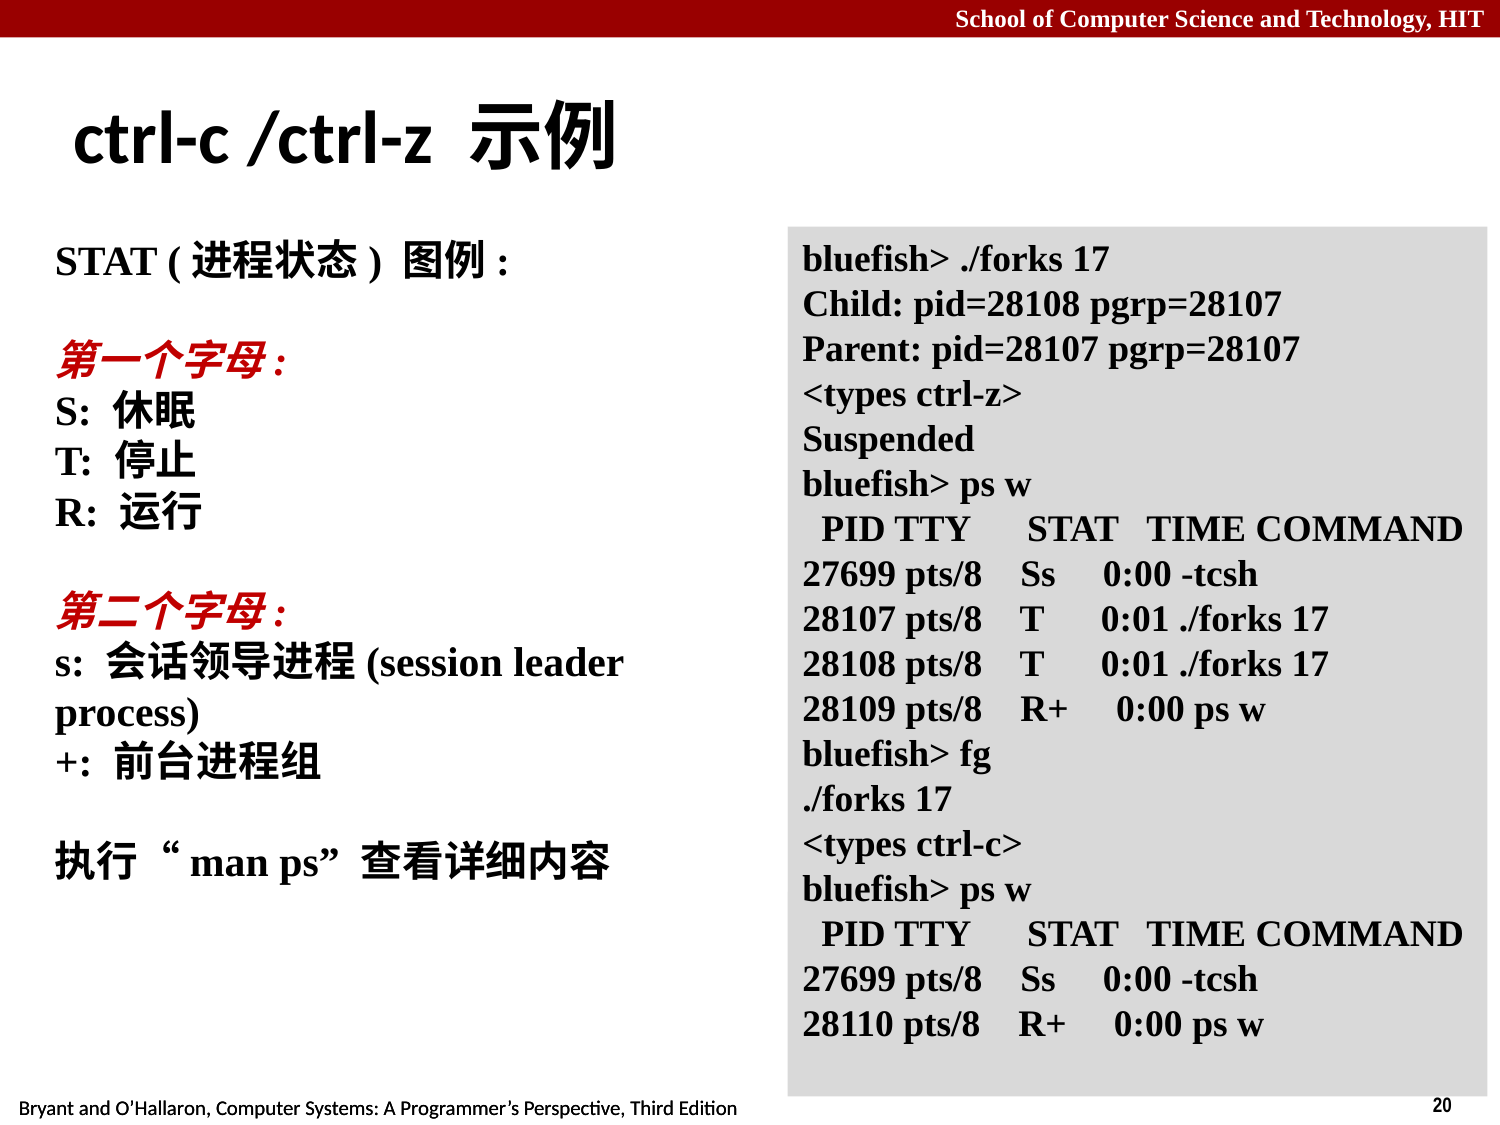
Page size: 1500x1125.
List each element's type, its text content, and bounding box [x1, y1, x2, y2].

text_box STAT (进程状态) 图例: 第一个字母: S: 休眠 T: 停止 R: 运行 第二个字母: s: 会话领导进程(session leader process) +: 前台进程组 执行“man ps” 查看详细内容 [47, 226, 788, 892]
title ctrl-c /ctrl-z 示例 [58, 71, 1305, 197]
text_box bluefish> ./forks 17 Child: pid=28108 pgrp=28107 Parent: pid=28107 pgrp=28107 <types ctrl-z> Suspended bluefish> ps w PID TTY STAT TIME COMMAND 27699 pts/8 Ss 0:00 -tcsh 28107 pts/8 T 0:01 ./forks 17 28108 pts/8 T 0:01 ./forks 17 28109 pts/8 R+ 0:00 ps w bluefish> fg ./forks 17 <types ctrl-c> bluefish> ps w PID TTY STAT TIME COMMAND 27699 pts/8 Ss 0:00 -tcsh 28110 pts/8 R+ 0:00 ps w [787, 226, 1488, 1097]
